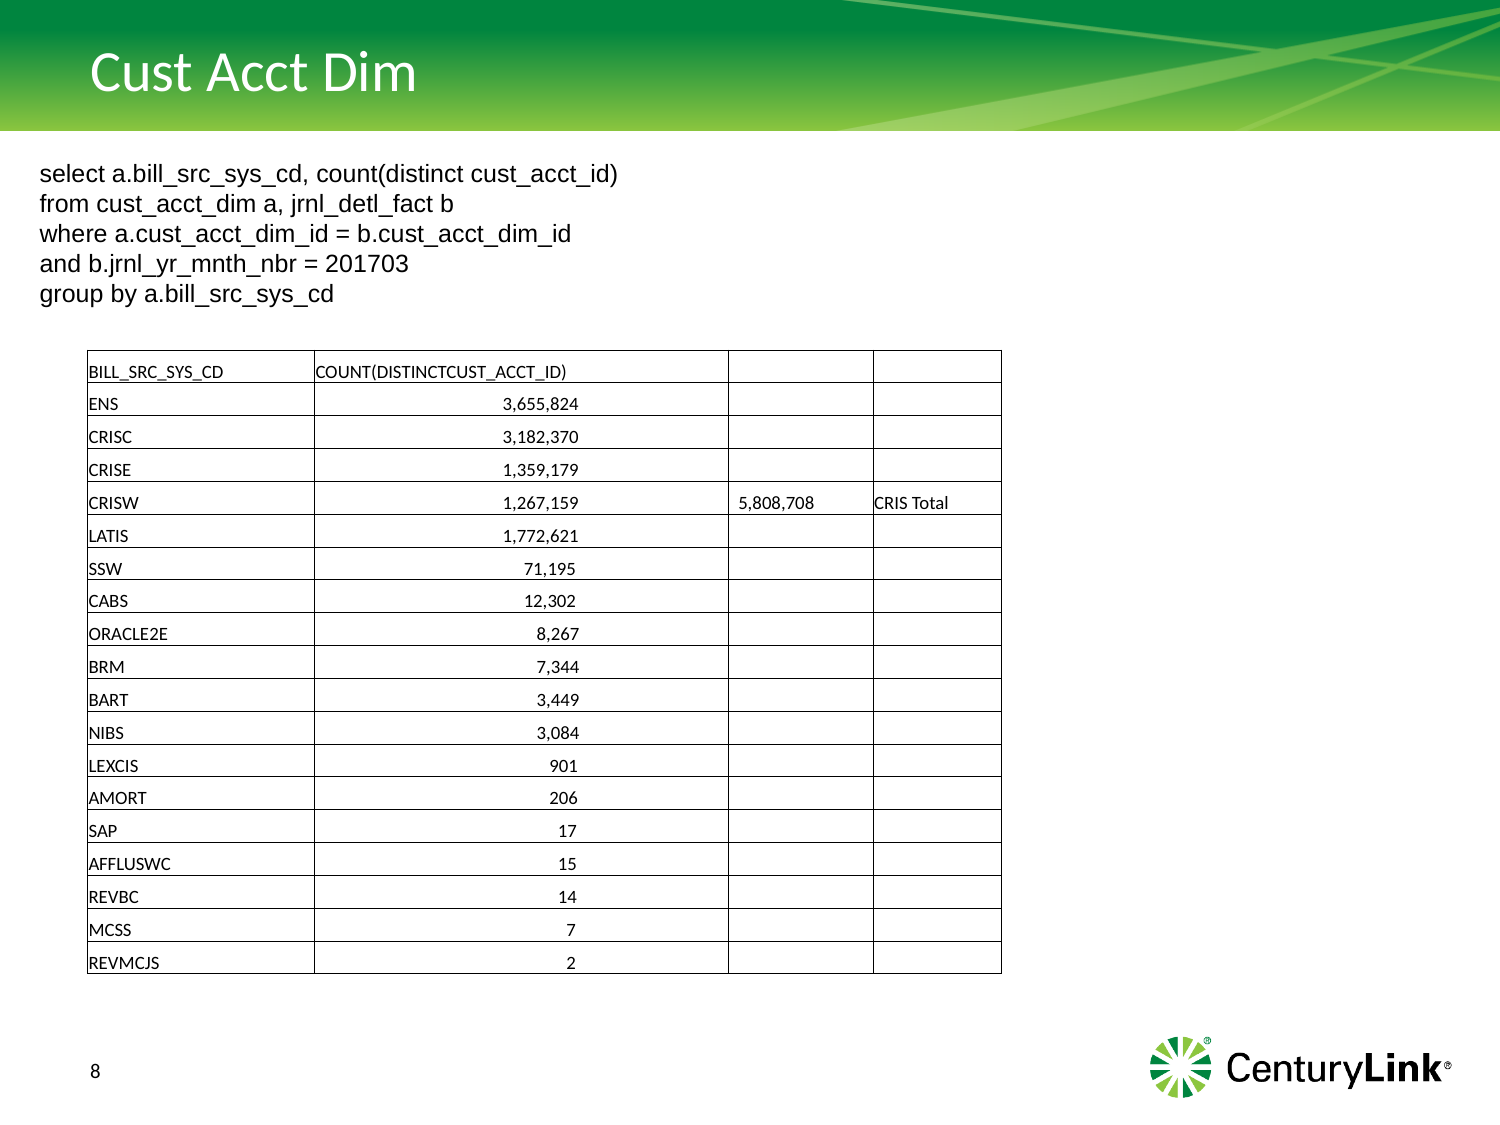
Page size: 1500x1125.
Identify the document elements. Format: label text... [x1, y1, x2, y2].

table_cell CRISW [88, 482, 314, 514]
table_cell MCSS [88, 909, 314, 941]
table_cell NIBS [88, 712, 314, 744]
table_cell 8,267 [315, 613, 728, 645]
table_cell [874, 810, 1001, 842]
table_cell 7,344 [315, 646, 728, 678]
table_cell [874, 777, 1001, 809]
table_cell [874, 679, 1001, 711]
table_cell [729, 942, 873, 973]
table_cell 2 [315, 942, 728, 973]
table_cell [729, 810, 873, 842]
table_cell LEXCIS [88, 745, 314, 776]
table_cell [874, 548, 1001, 579]
table_header BILL_SRC_SYS_CD [88, 351, 314, 382]
table_cell 7 [315, 909, 728, 941]
table_header [729, 351, 873, 382]
table_cell [729, 679, 873, 711]
table_cell 3,182,370 [315, 416, 728, 448]
table_cell [874, 613, 1001, 645]
table_cell [874, 843, 1001, 875]
table_cell 14 [315, 876, 728, 908]
table_cell 901 [315, 745, 728, 776]
table_cell [874, 449, 1001, 481]
text_box select a.bill_src_sys_cd, count(distinct cust_acct_id) from cust_acct_dim a, jrnl_detl_fact b where a.cust_acct_dim_id = b.cust_acct_dim_id and b.jrnl_yr_mnth_nbr = 201703 group by a.bill_src_sys_cd [24, 149, 1438, 315]
table_cell SAP [88, 810, 314, 842]
table_cell 3,084 [315, 712, 728, 744]
table_cell REVMCJS [88, 942, 314, 973]
table_cell [874, 646, 1001, 678]
table_cell [729, 383, 873, 415]
table_cell 3,655,824 [315, 383, 728, 415]
table_cell [729, 548, 873, 579]
table_cell [729, 843, 873, 875]
table_header COUNT(DISTINCTCUST_ACCT_ID) [315, 351, 728, 382]
table_cell 15 [315, 843, 728, 875]
table_cell [874, 383, 1001, 415]
table_cell SSW [88, 548, 314, 579]
table_cell REVBC [88, 876, 314, 908]
table_cell [874, 515, 1001, 547]
table_cell [874, 745, 1001, 776]
table_cell CRISE [88, 449, 314, 481]
table_cell 1,359,179 [315, 449, 728, 481]
table_cell BRM [88, 646, 314, 678]
table_cell ENS [88, 383, 314, 415]
table_cell LATIS [88, 515, 314, 547]
table_cell 5,808,708 [729, 482, 873, 514]
table_cell [729, 646, 873, 678]
table_cell [729, 909, 873, 941]
table_cell [729, 777, 873, 809]
table_cell 17 [315, 810, 728, 842]
table_cell [729, 449, 873, 481]
picture [1132, 1012, 1459, 1122]
table_cell [874, 909, 1001, 941]
table_cell [874, 876, 1001, 908]
table_cell AFFLUSWC [88, 843, 314, 875]
title Cust Acct Dim [75, 25, 1450, 126]
table_cell [874, 942, 1001, 973]
table_cell [729, 712, 873, 744]
table_cell [729, 613, 873, 645]
table_cell AMORT [88, 777, 314, 809]
table_cell [729, 515, 873, 547]
table_cell 1,267,159 [315, 482, 728, 514]
table_cell 206 [315, 777, 728, 809]
table_cell CRISC [88, 416, 314, 448]
slide_number 8 [75, 1049, 150, 1090]
table_cell BART [88, 679, 314, 711]
table_cell 3,449 [315, 679, 728, 711]
table_cell [729, 416, 873, 448]
table_cell CABS [88, 580, 314, 612]
table_cell ORACLE2E [88, 613, 314, 645]
table_cell [874, 416, 1001, 448]
table_cell [874, 712, 1001, 744]
table_cell [729, 580, 873, 612]
table_cell 1,772,621 [315, 515, 728, 547]
picture [0, 0, 1500, 131]
table_cell 12,302 [315, 580, 728, 612]
table_cell 71,195 [315, 548, 728, 579]
table_cell CRIS Total [874, 482, 1001, 514]
table_cell [729, 745, 873, 776]
table_header [874, 351, 1001, 382]
table_cell [729, 876, 873, 908]
table_cell [874, 580, 1001, 612]
